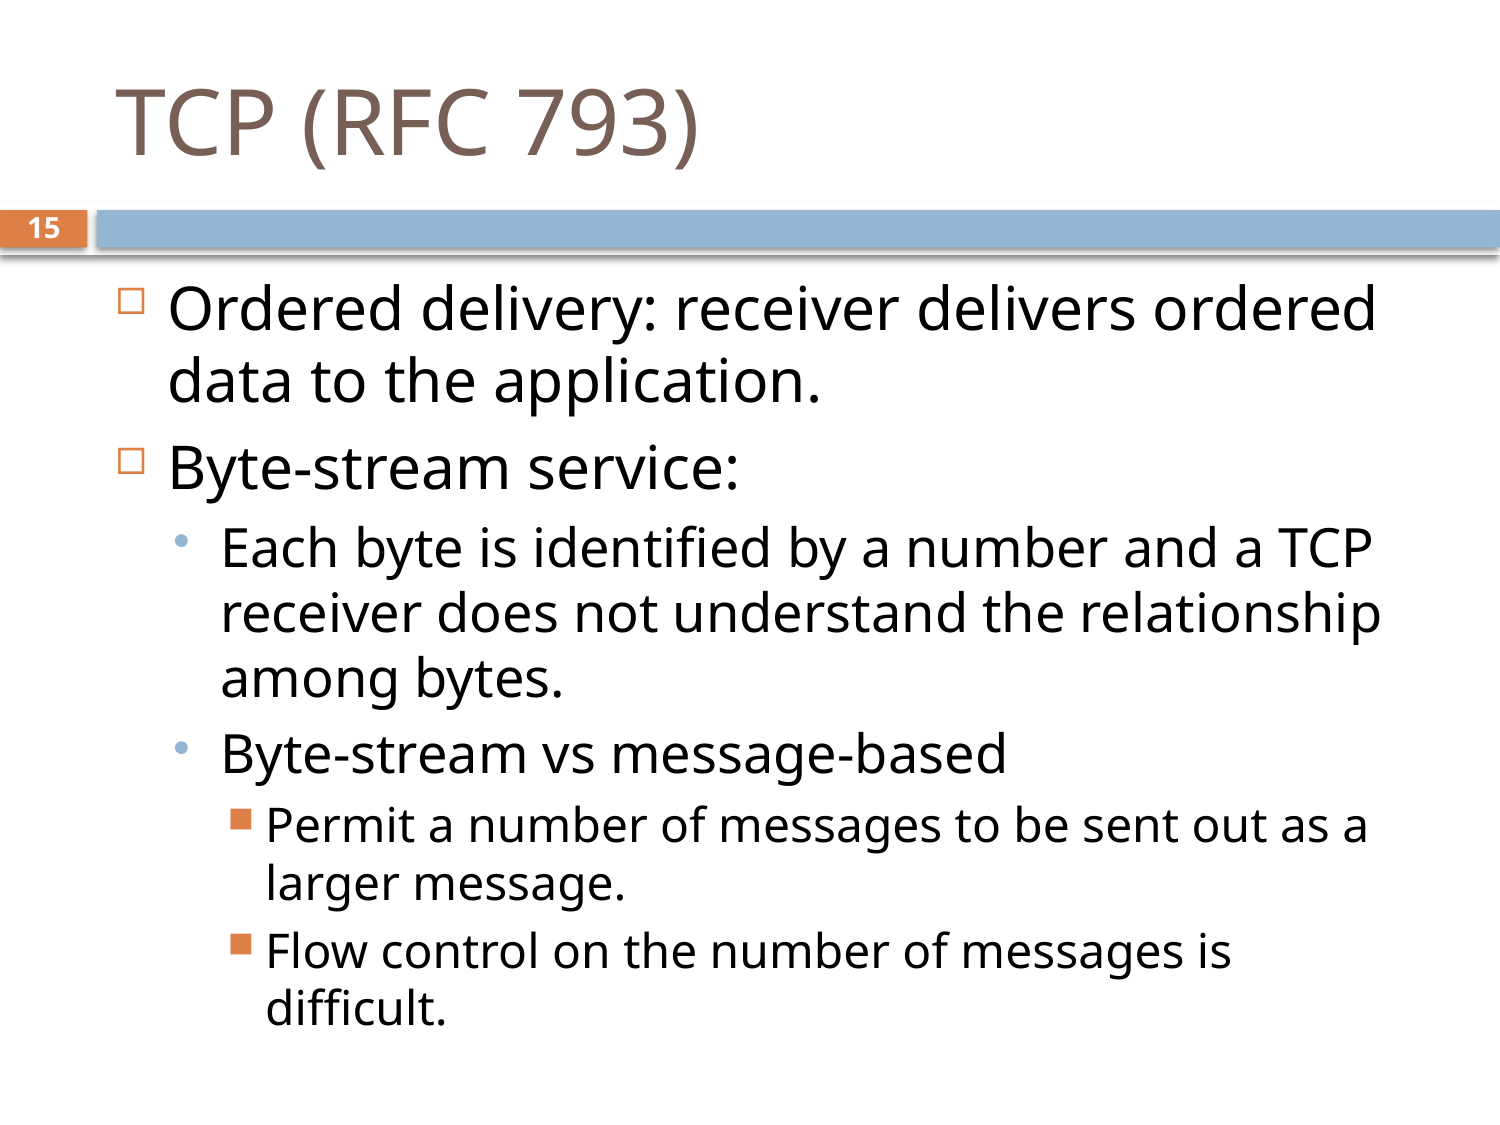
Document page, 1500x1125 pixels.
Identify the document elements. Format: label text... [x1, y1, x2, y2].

slide_number 15 [0, 208, 88, 249]
title TCP (RFC 793) [100, 37, 1438, 200]
list Ordered delivery: receiver delivers ordered data to the application. Byte-stream service: Each byte is identified by a number and a TCP receiver does not understand the relationship among bytes. Byte-stream vs message-based Permit a number of messages to be sent out as a larger message. Flow control on the number of messages is difficult. [100, 262, 1438, 1000]
